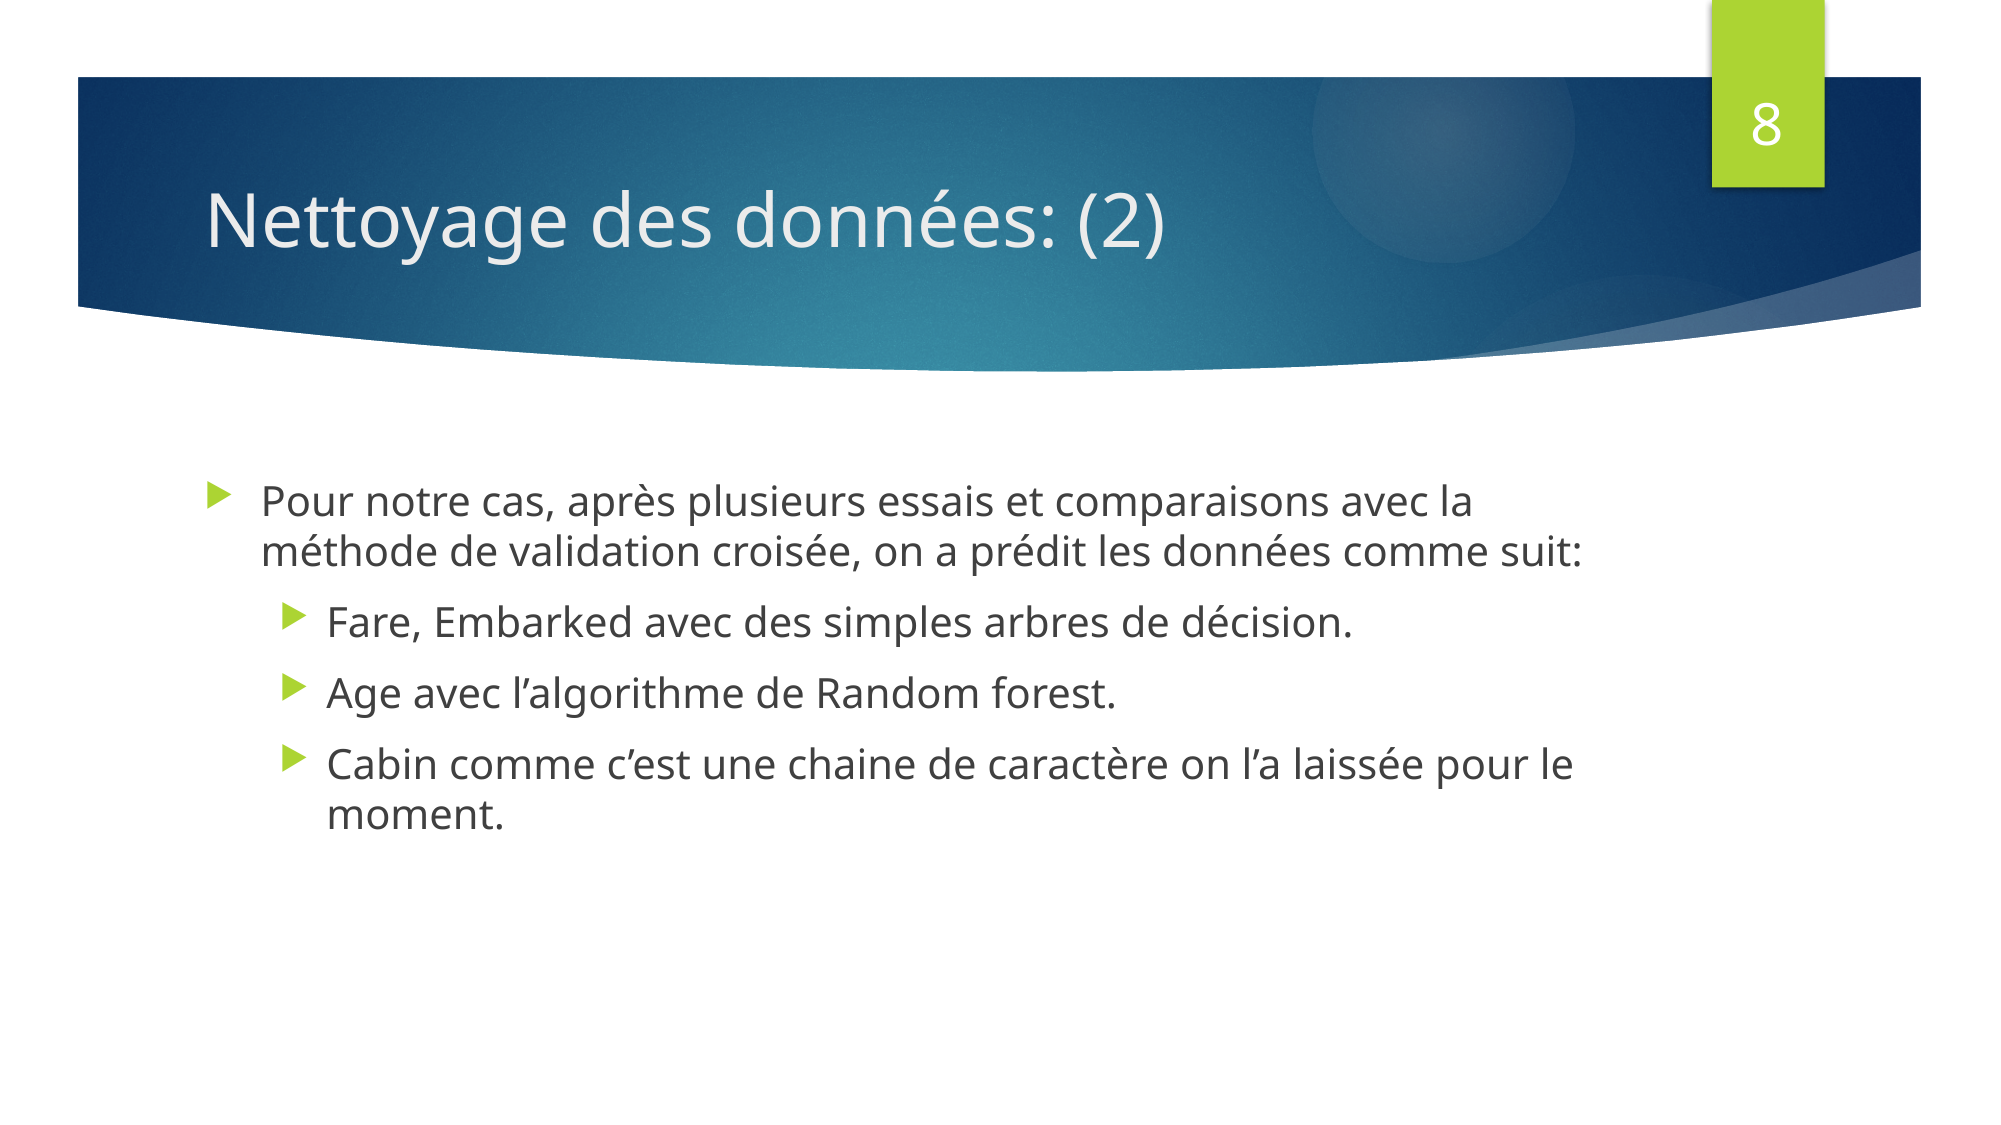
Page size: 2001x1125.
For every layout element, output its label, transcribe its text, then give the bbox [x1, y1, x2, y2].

slide_number 8 [1698, 48, 1836, 175]
list Pour notre cas, après plusieurs essais et comparaisons avec la méthode de validation croisée, on a prédit les données comme suit: Fare, Embarked avec des simples arbres de décision. Age avec l’algorithme de Random forest. Cabin comme c’est une chaine de caractère on l’a laissée pour le moment. [189, 467, 1627, 1028]
title Nettoyage des données: (2) [189, 159, 1627, 276]
